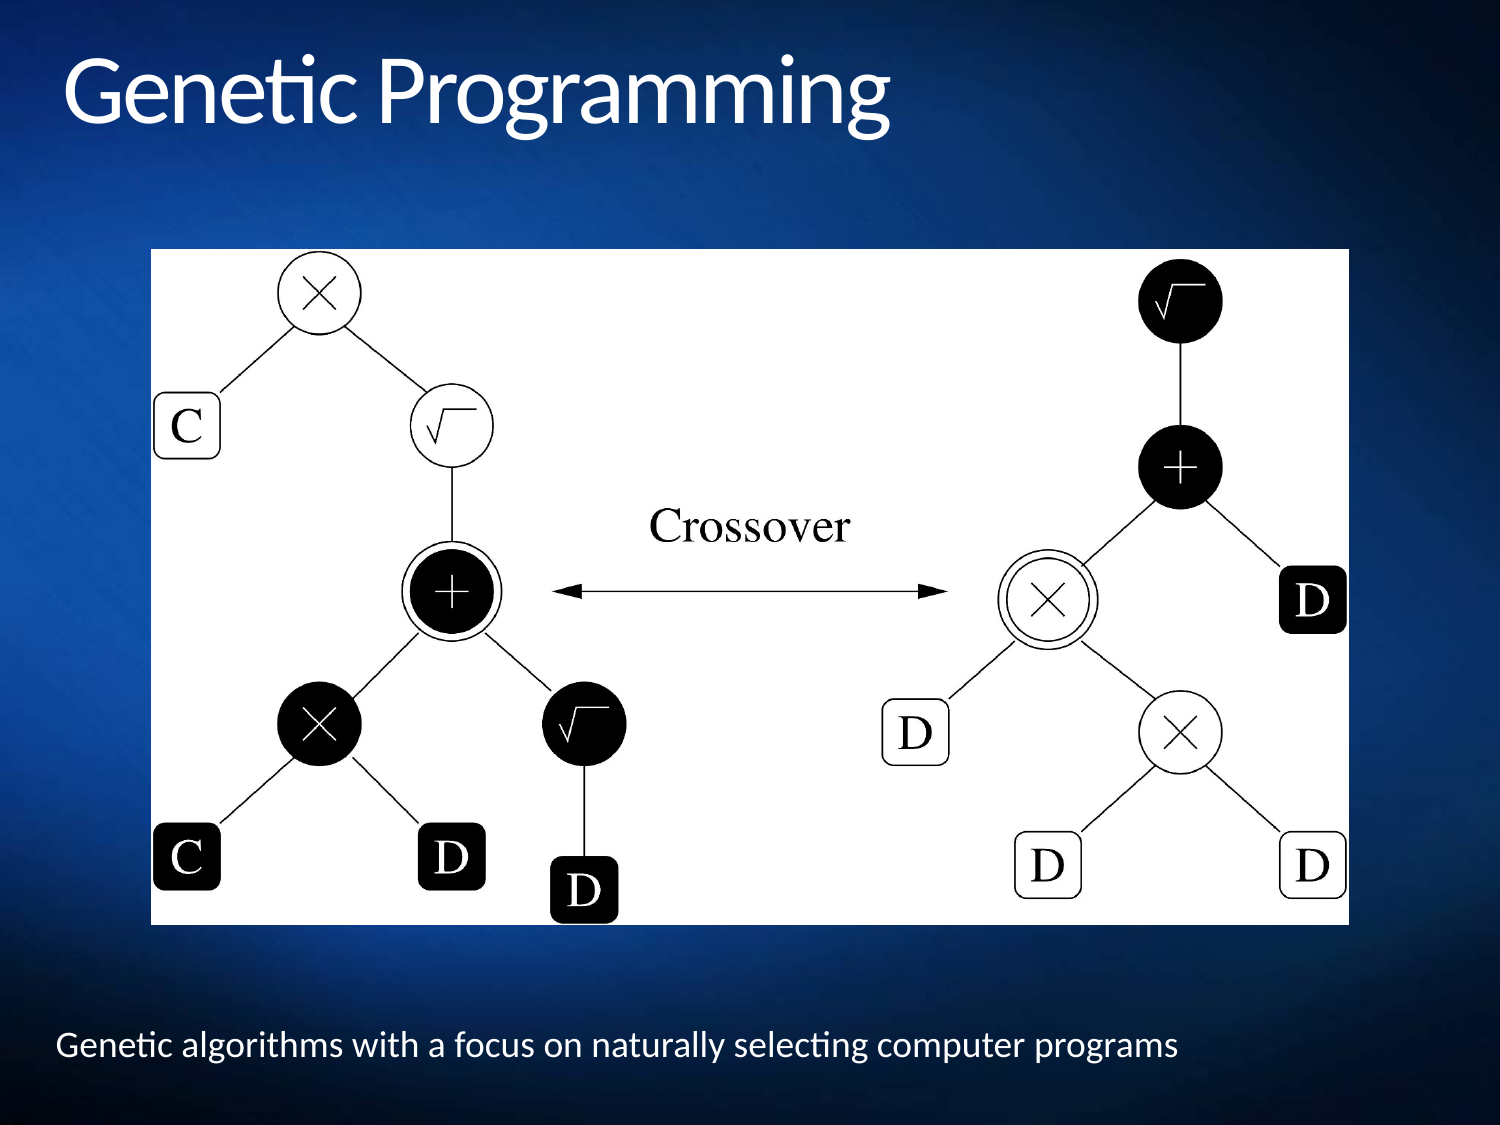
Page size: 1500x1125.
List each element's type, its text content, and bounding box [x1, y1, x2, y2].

text_box Genetic algorithms with a focus on naturally selecting computer programs [40, 1012, 1204, 1073]
picture [0, 0, 1500, 1125]
title Genetic Programming [62, 37, 1438, 147]
